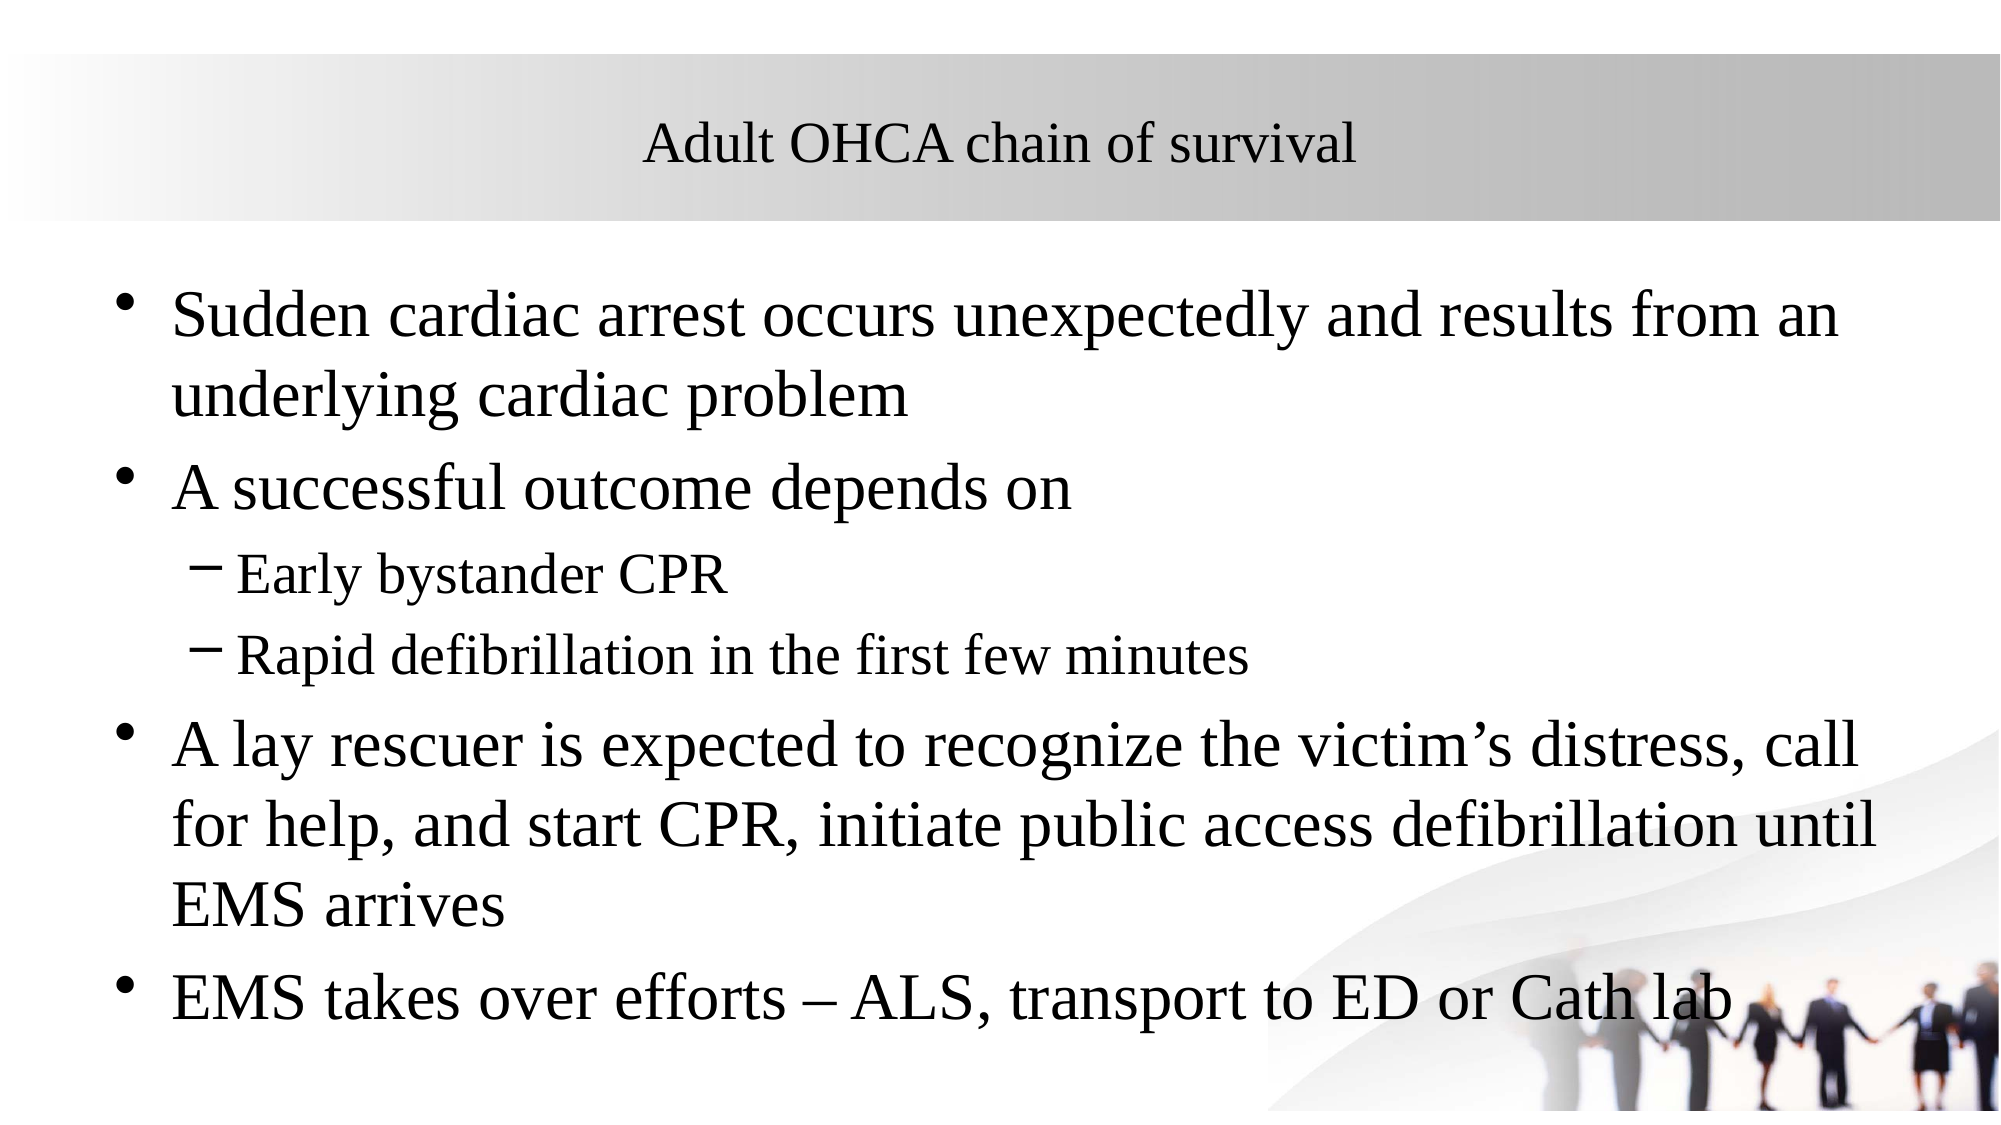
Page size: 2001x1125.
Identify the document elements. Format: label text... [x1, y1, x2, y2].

list Sudden cardiac arrest occurs unexpectedly and results from an underlying cardiac problem A successful outcome depends on Early bystander CPR Rapid defibrillation in the first few minutes A lay rescuer is expected to recognize the victim’s distress, call for help, and start CPR, initiate public access defibrillation until EMS arrives EMS takes over efforts – ALS, transport to ED or Cath lab [99, 262, 1901, 1006]
title Adult OHCA chain of survival [99, 44, 1901, 233]
picture [1268, 728, 1999, 1111]
